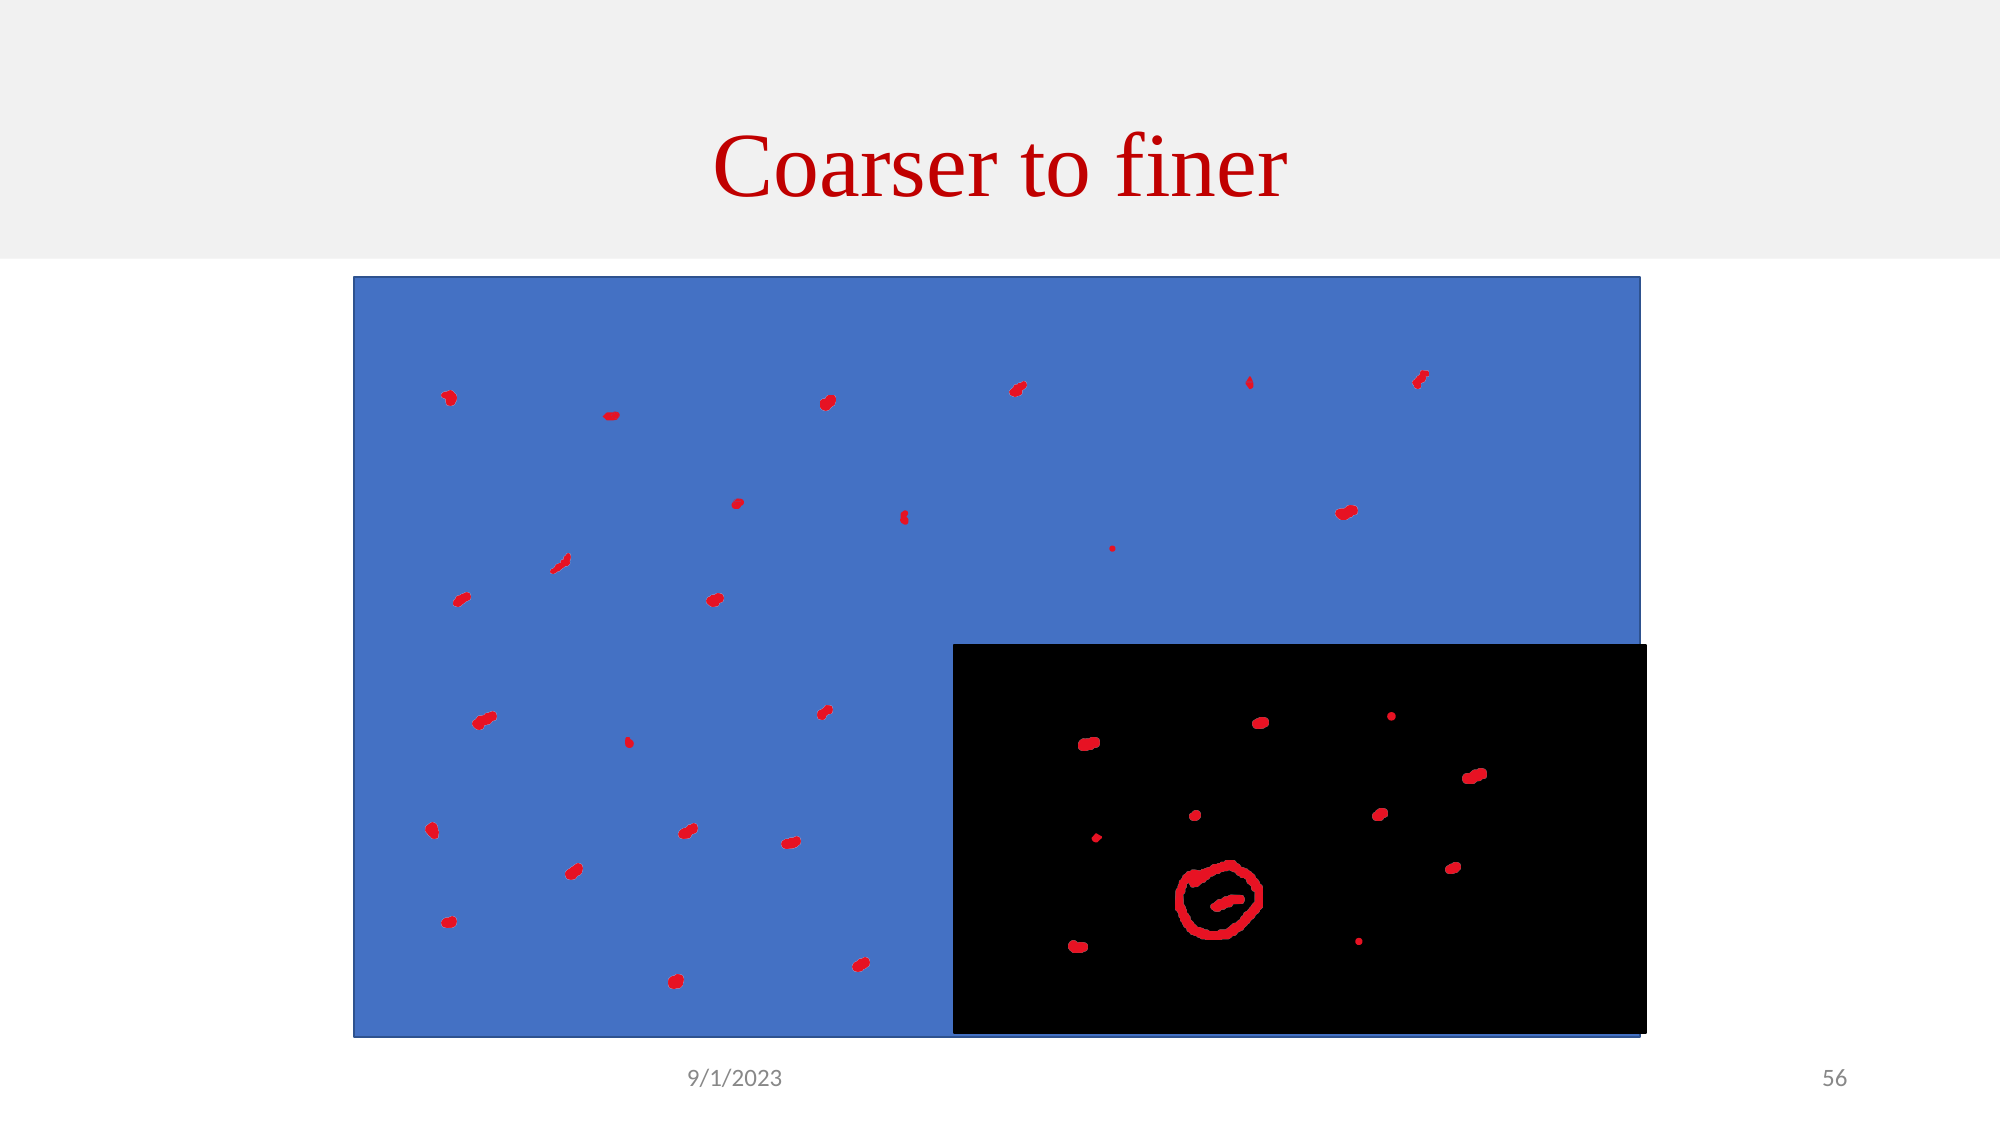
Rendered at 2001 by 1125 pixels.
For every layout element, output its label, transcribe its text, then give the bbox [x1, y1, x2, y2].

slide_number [684, 1060, 1316, 1125]
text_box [353, 276, 1647, 1038]
slide_number 56 [1815, 1060, 1854, 1125]
title Coarser to finer [710, 102, 1290, 275]
text_box [0, 0, 2000, 259]
